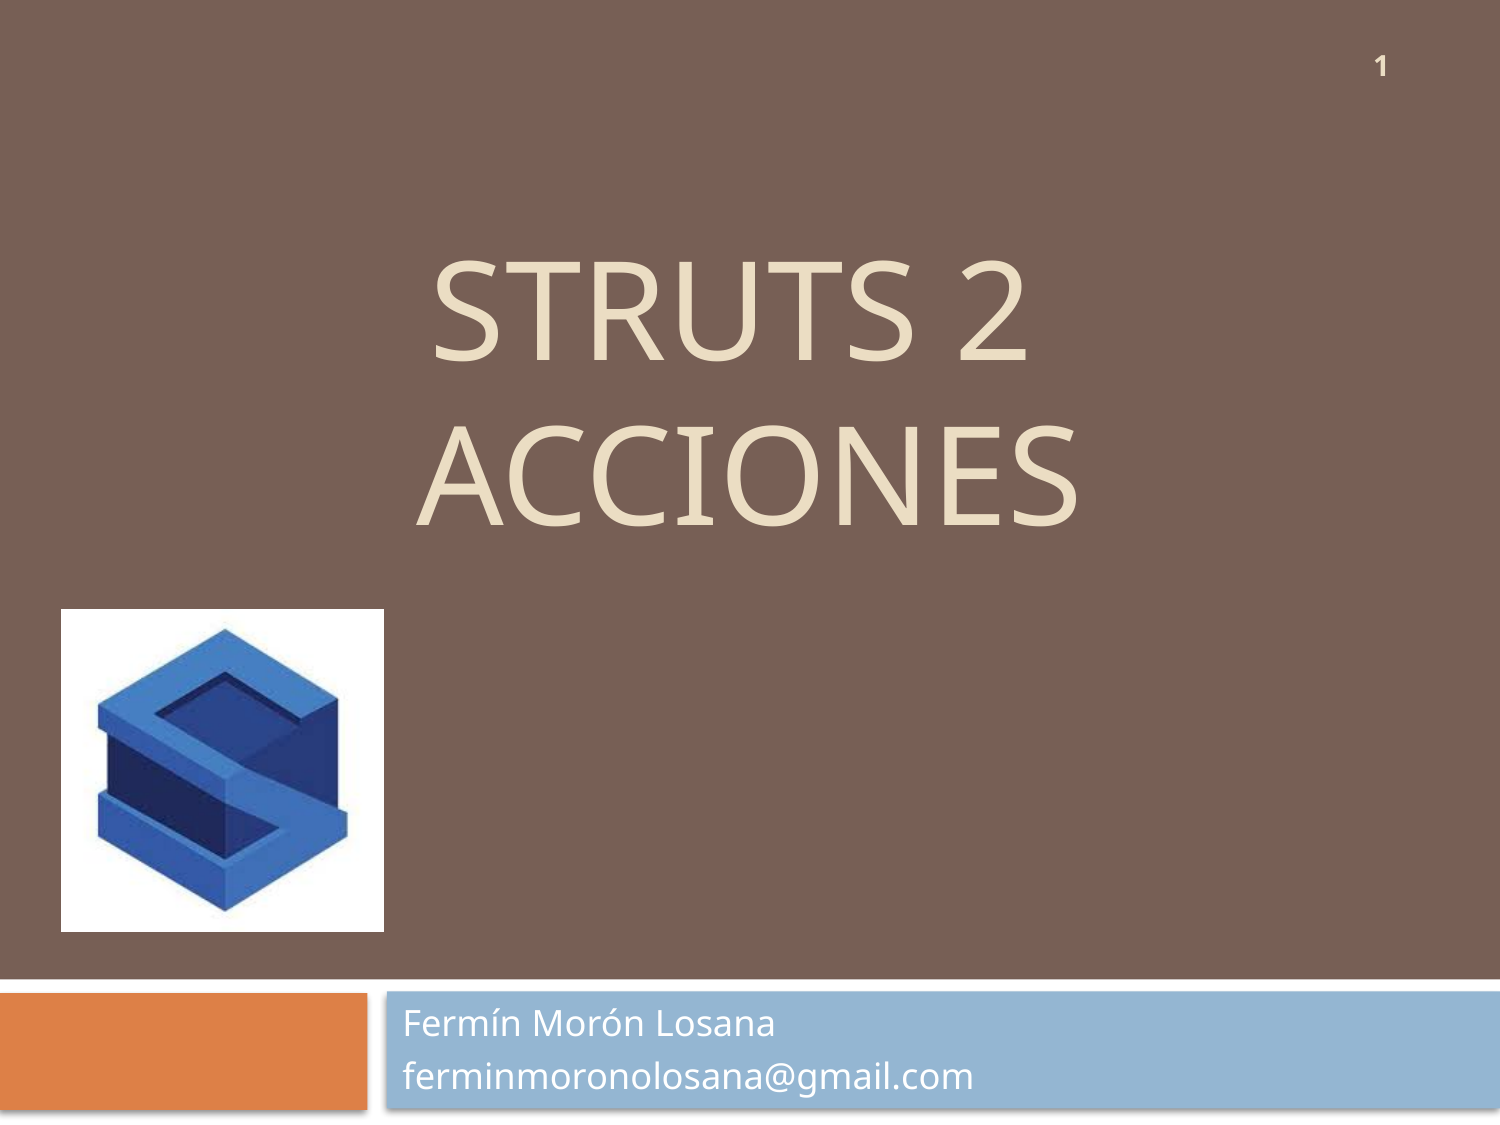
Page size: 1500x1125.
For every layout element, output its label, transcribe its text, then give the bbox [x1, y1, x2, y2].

slide_number 1 [1312, 36, 1451, 99]
picture [61, 609, 384, 932]
subtitle Fermín Morón Losana ferminmoronolosana@gmail.com [387, 992, 1488, 1105]
title STRUTS 2 ACCIONES [171, 267, 1329, 674]
